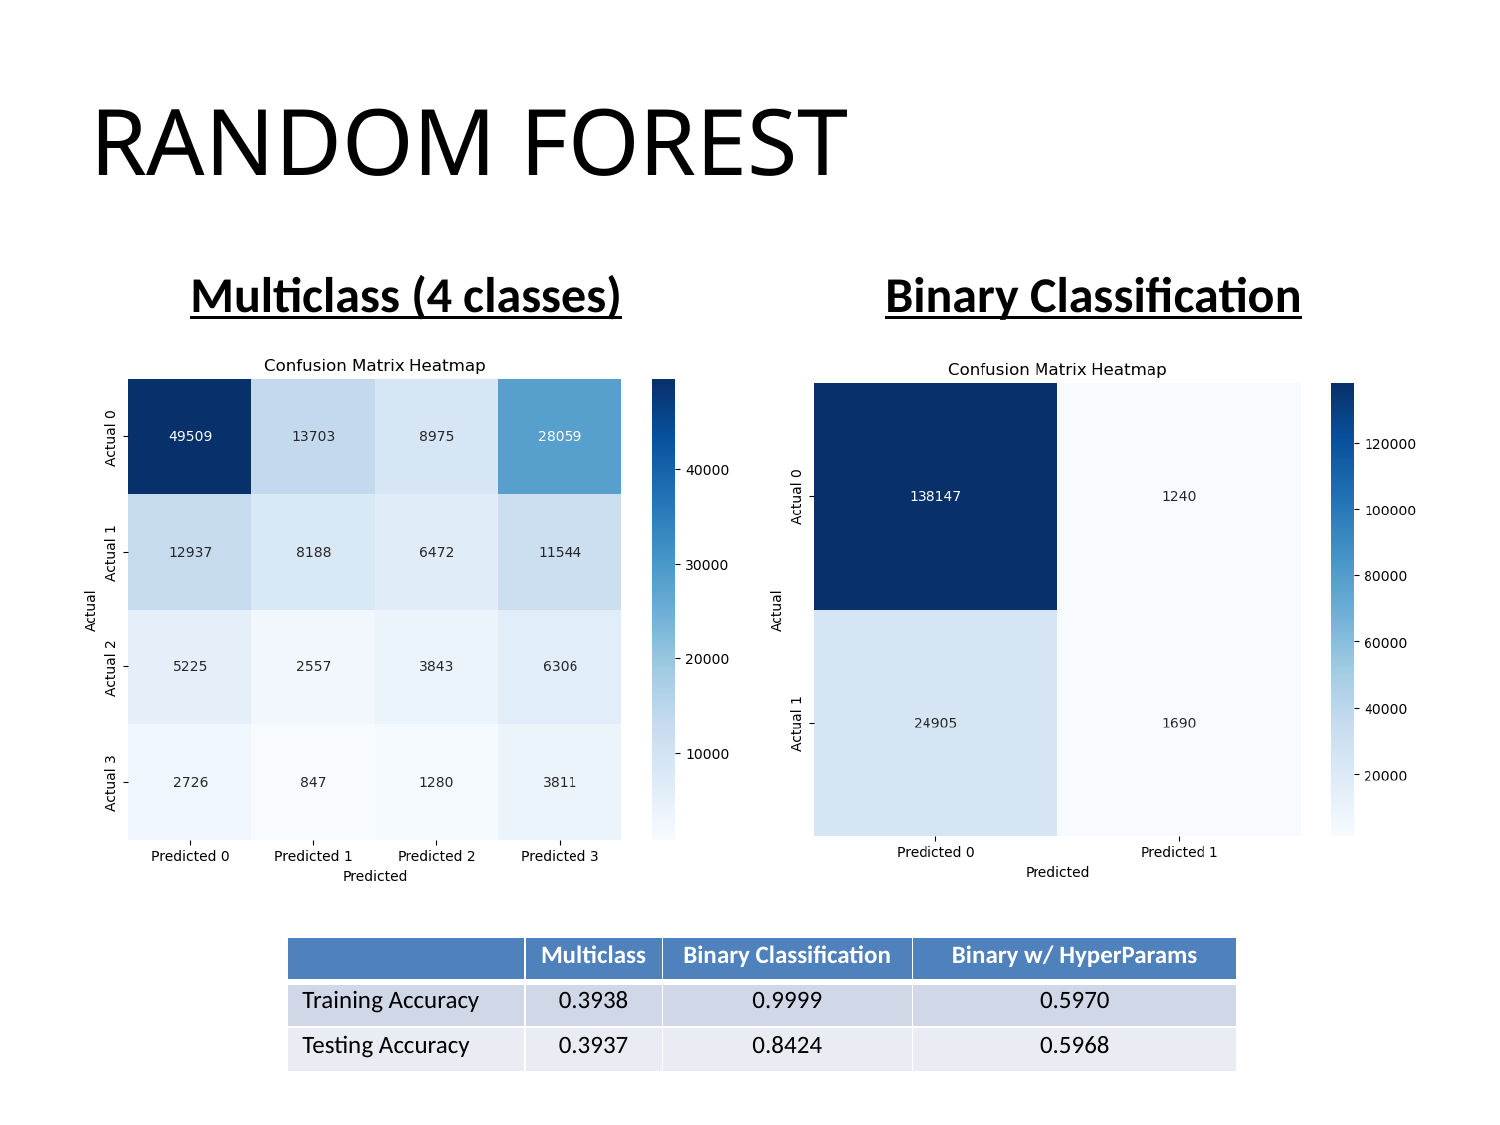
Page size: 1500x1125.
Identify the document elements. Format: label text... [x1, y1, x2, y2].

table_cell 0.9999 [663, 985, 912, 1026]
list Binary Classification [761, 224, 1425, 330]
table_header Binary Classification [663, 938, 912, 979]
table_cell 0.3937 [526, 1028, 662, 1071]
table_header Binary w/ HyperParams [913, 938, 1236, 979]
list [74, 349, 738, 892]
table_header Multiclass [526, 938, 662, 979]
table_header [288, 938, 524, 979]
table_cell Testing Accuracy [288, 1028, 524, 1071]
list Multiclass (4 classes) [75, 224, 738, 330]
table_cell Training Accuracy [288, 985, 524, 1026]
title Random Forest [75, 45, 1425, 233]
table_cell 0.5970 [913, 985, 1236, 1026]
table_cell 0.8424 [663, 1028, 912, 1071]
table_cell 0.3938 [526, 985, 662, 1026]
table_cell 0.5968 [913, 1028, 1236, 1071]
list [761, 353, 1426, 889]
